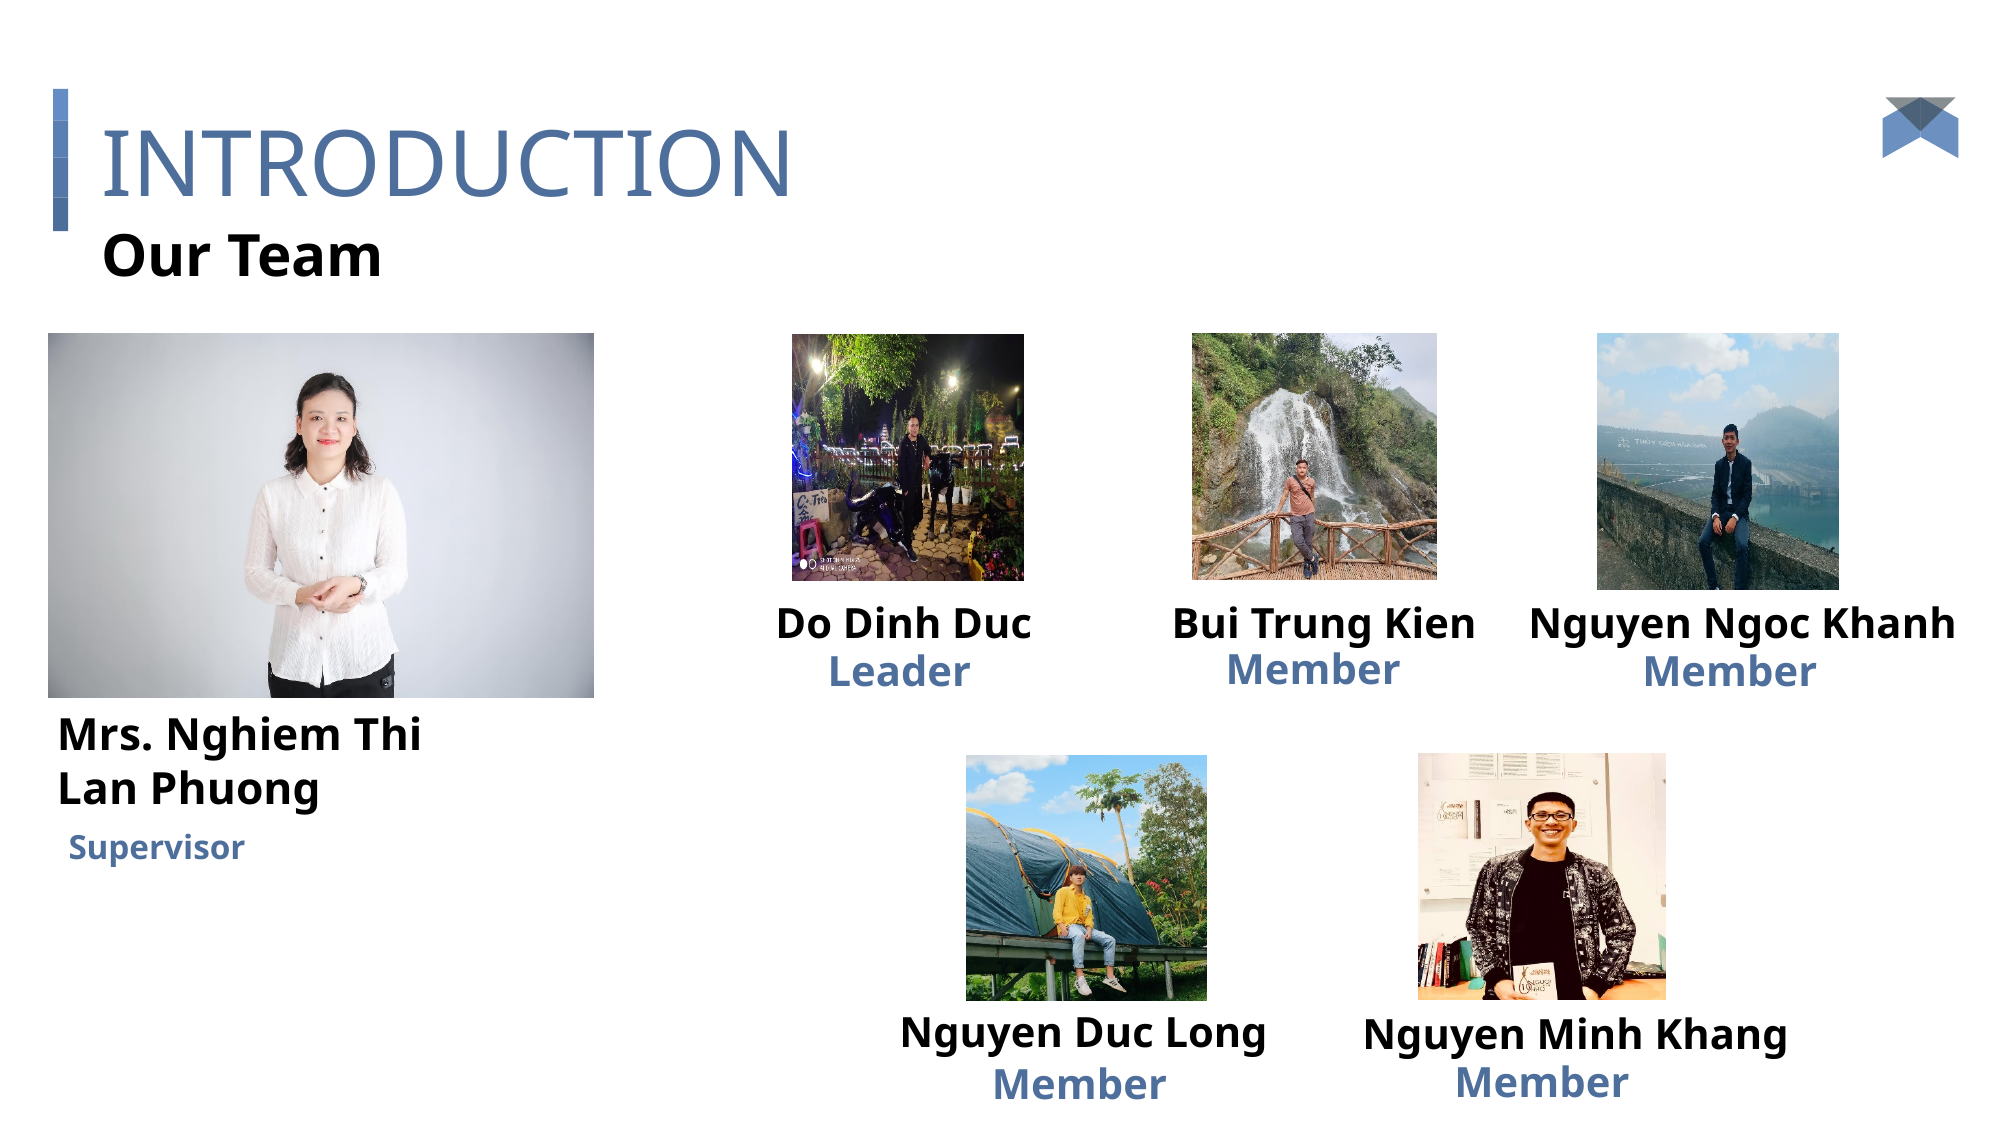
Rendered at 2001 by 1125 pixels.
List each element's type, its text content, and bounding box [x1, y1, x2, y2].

text_box Member [1627, 637, 1833, 703]
text_box Nguyen Ngoc Khanh [1513, 589, 1972, 655]
text_box Do Dinh Duc [760, 589, 1048, 655]
title INTRODUCTION [81, 97, 1932, 205]
text_box Member [977, 1050, 1182, 1116]
text_box Mrs. Nghiem Thi Lan Phuong [36, 722, 465, 797]
picture [1418, 753, 1666, 1000]
picture [792, 334, 1024, 581]
picture [1597, 333, 1839, 590]
subtitle Our Team [81, 205, 1932, 292]
text_box Bui Trung Kien [1156, 589, 1492, 655]
text_box Member [1439, 1048, 1645, 1114]
text_box Nguyen Duc Long [884, 998, 1283, 1064]
text_box Member [1210, 635, 1416, 700]
picture [966, 755, 1207, 1001]
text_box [1889, 89, 1951, 166]
picture [48, 333, 594, 698]
text_box Nguyen Minh Khang [1347, 1000, 1805, 1066]
text_box Supervisor [48, 808, 477, 884]
picture [1191, 333, 1437, 580]
text_box Leader [813, 637, 987, 703]
